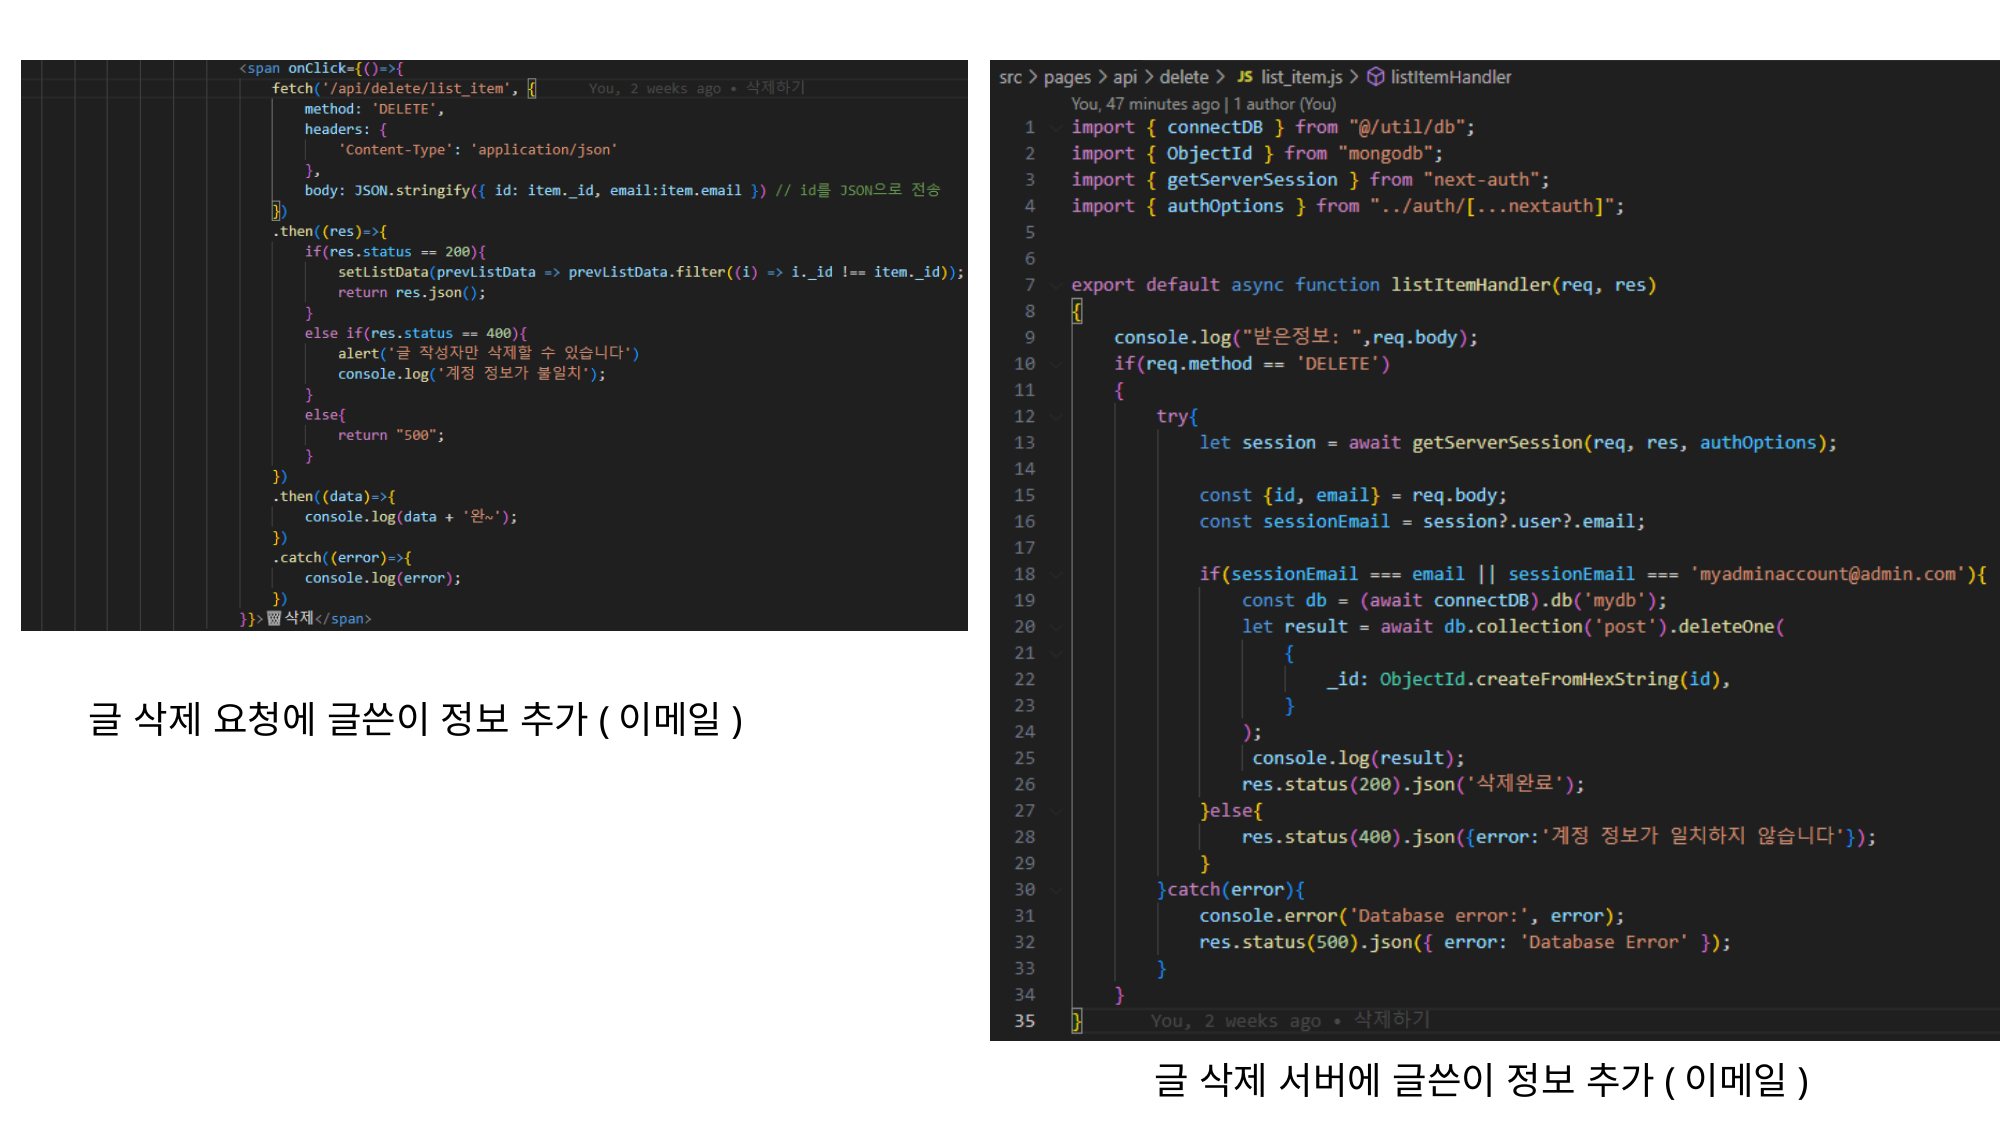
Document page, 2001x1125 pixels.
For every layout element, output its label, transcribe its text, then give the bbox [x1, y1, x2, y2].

text_box 글 삭제 서버에 글쓴이 정보 추가(이메일) [1139, 1049, 1923, 1110]
picture [21, 60, 968, 631]
text_box 글 삭제 요청에 글쓴이 정보 추가(이메일) [73, 688, 857, 749]
picture [990, 60, 2000, 1041]
